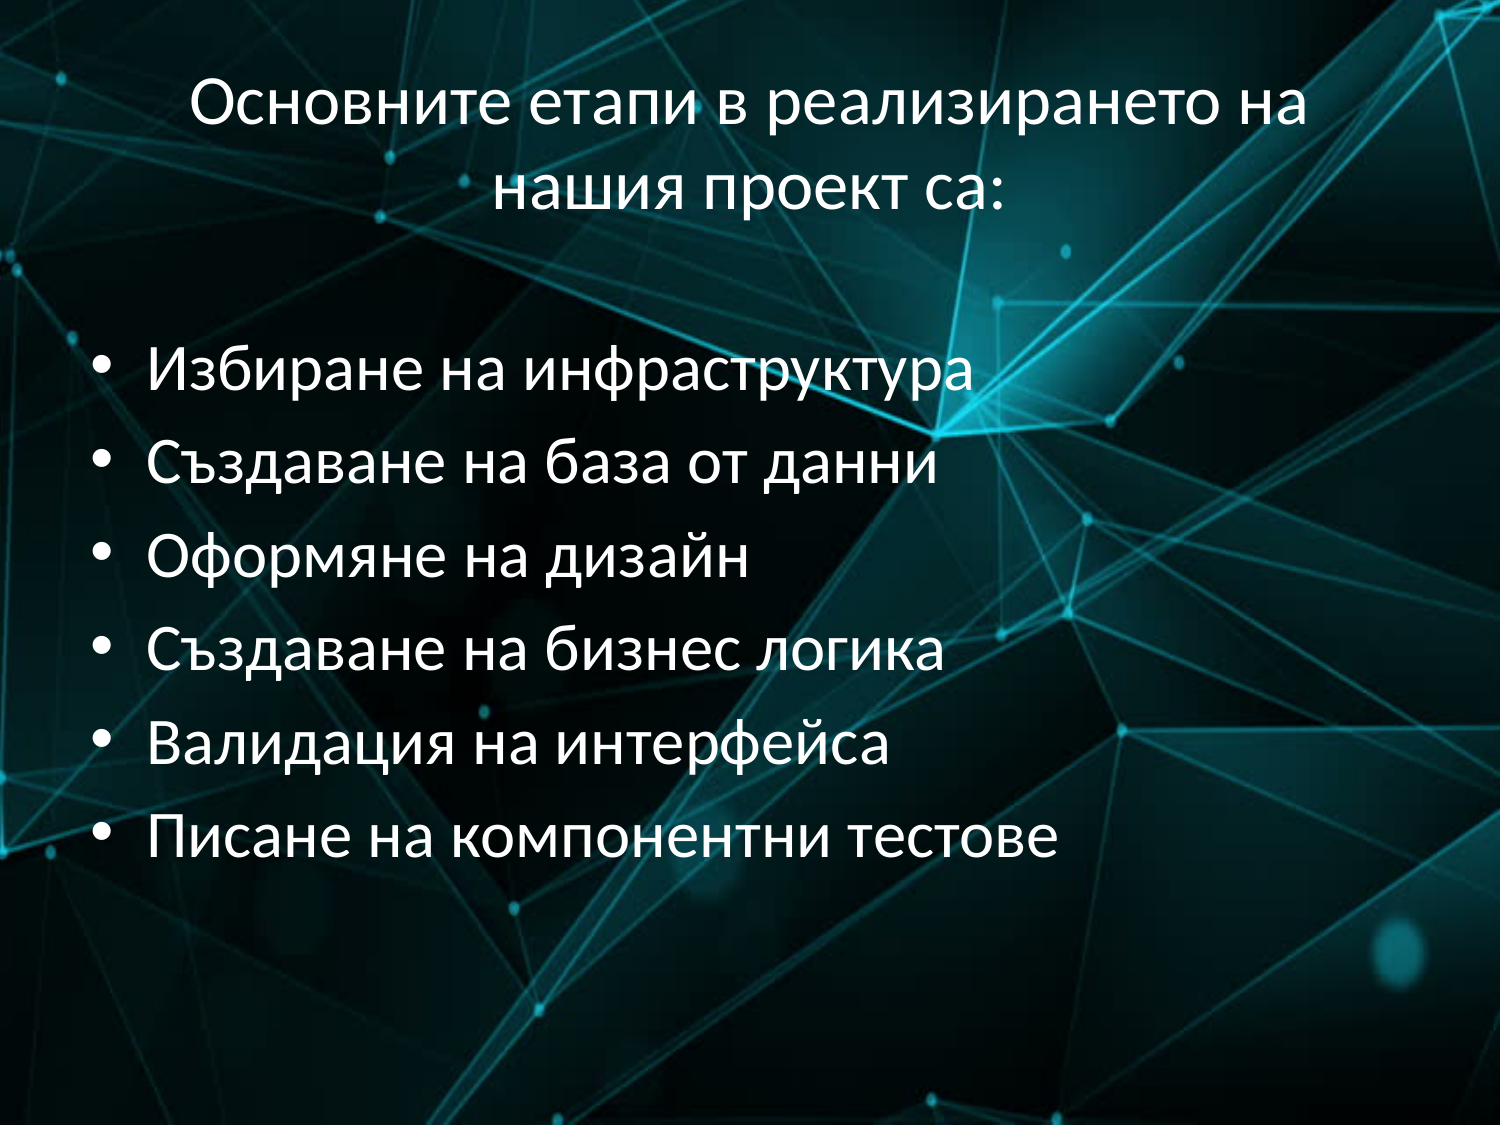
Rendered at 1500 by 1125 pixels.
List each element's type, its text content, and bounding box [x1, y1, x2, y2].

picture [0, 0, 1500, 1125]
list Избиране на инфраструктура Създаване на база от данни Оформяне на дизайн Създаване на бизнес логика Валидация на интерфейса Писане на компонентни тестове [75, 316, 1425, 1059]
title Основните етапи в реализирането на нашия проект са: [75, 45, 1425, 233]
